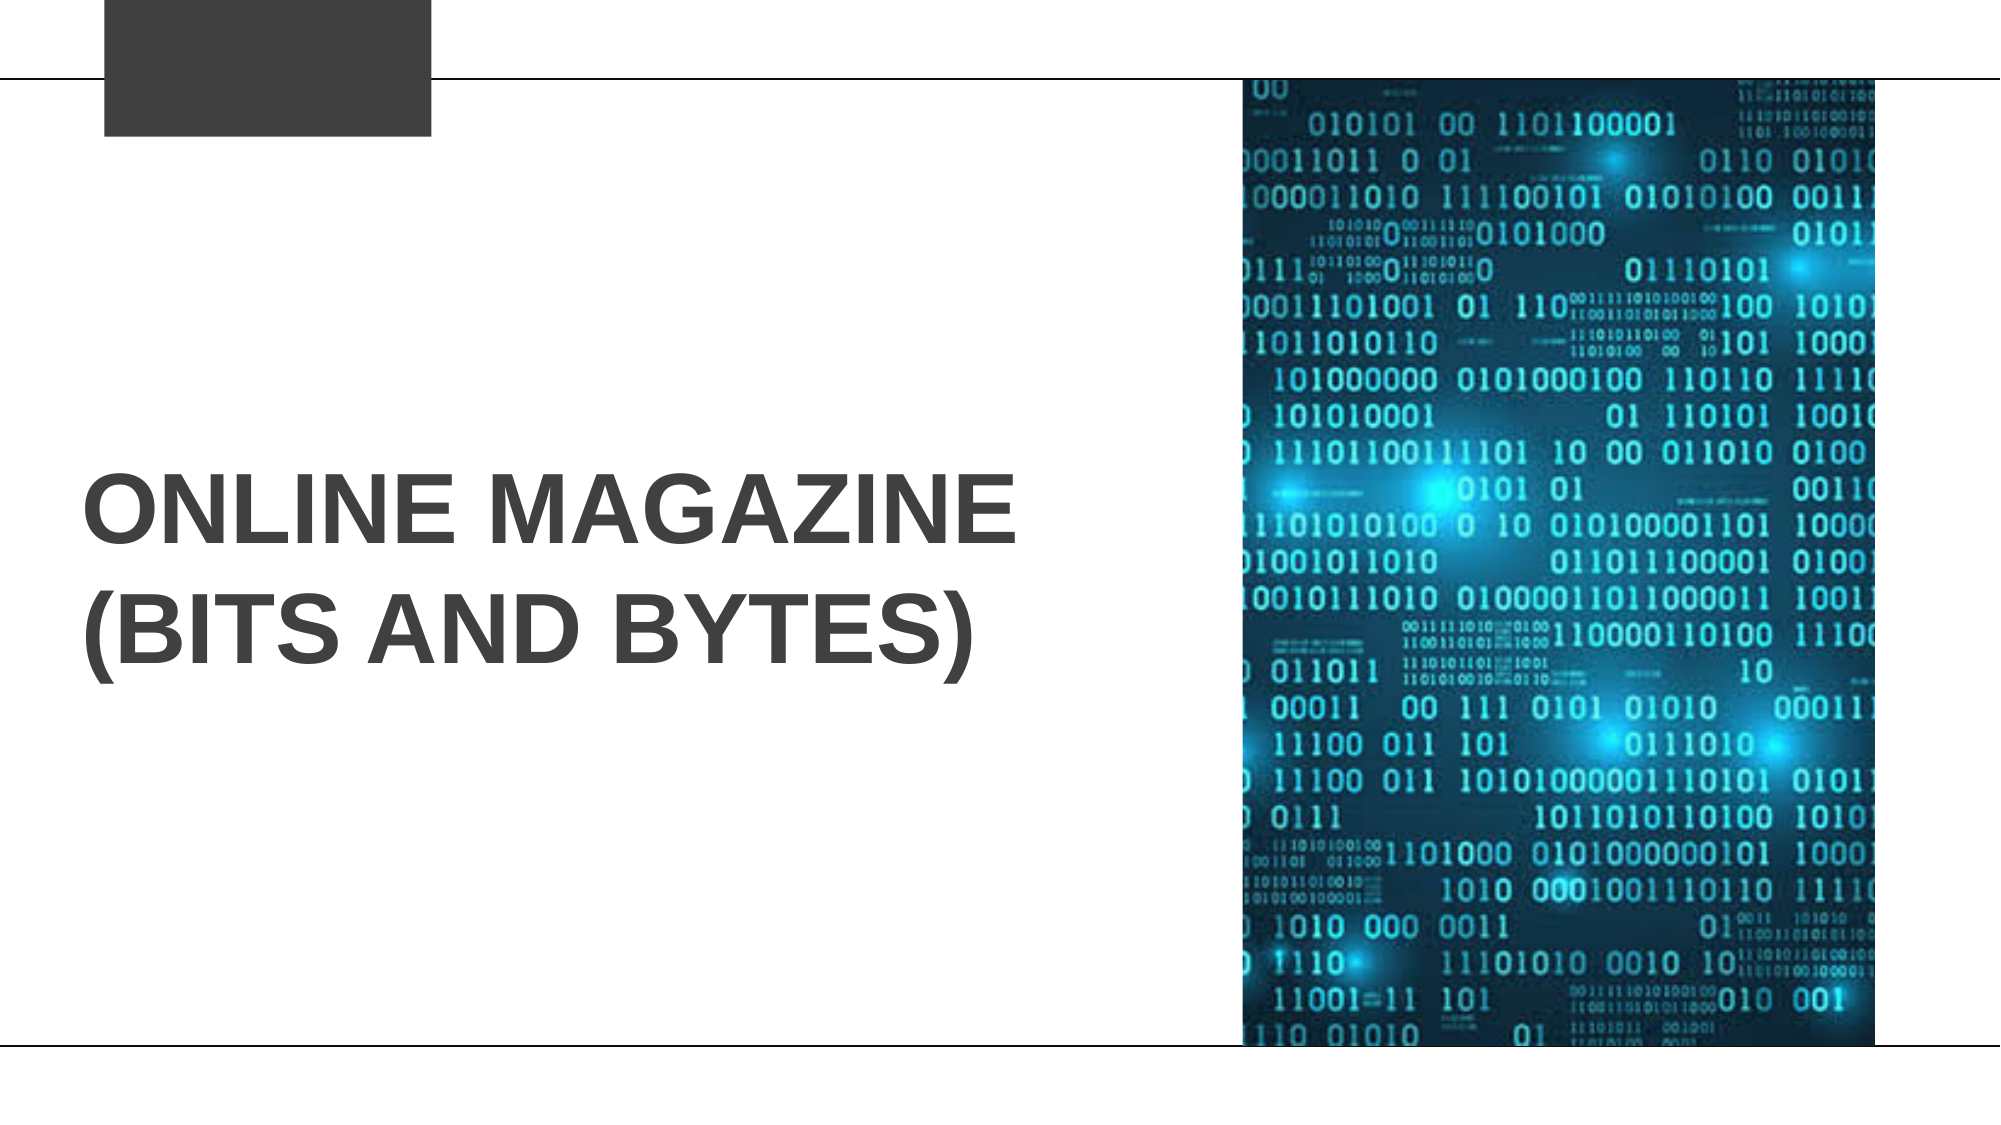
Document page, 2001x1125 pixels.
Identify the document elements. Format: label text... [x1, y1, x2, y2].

text_box [103, 0, 432, 78]
text_box ONLINE MAGAZINE (BITS AND BYTES) [66, 436, 1157, 691]
picture [1242, 80, 1875, 1046]
text_box [103, 80, 432, 138]
